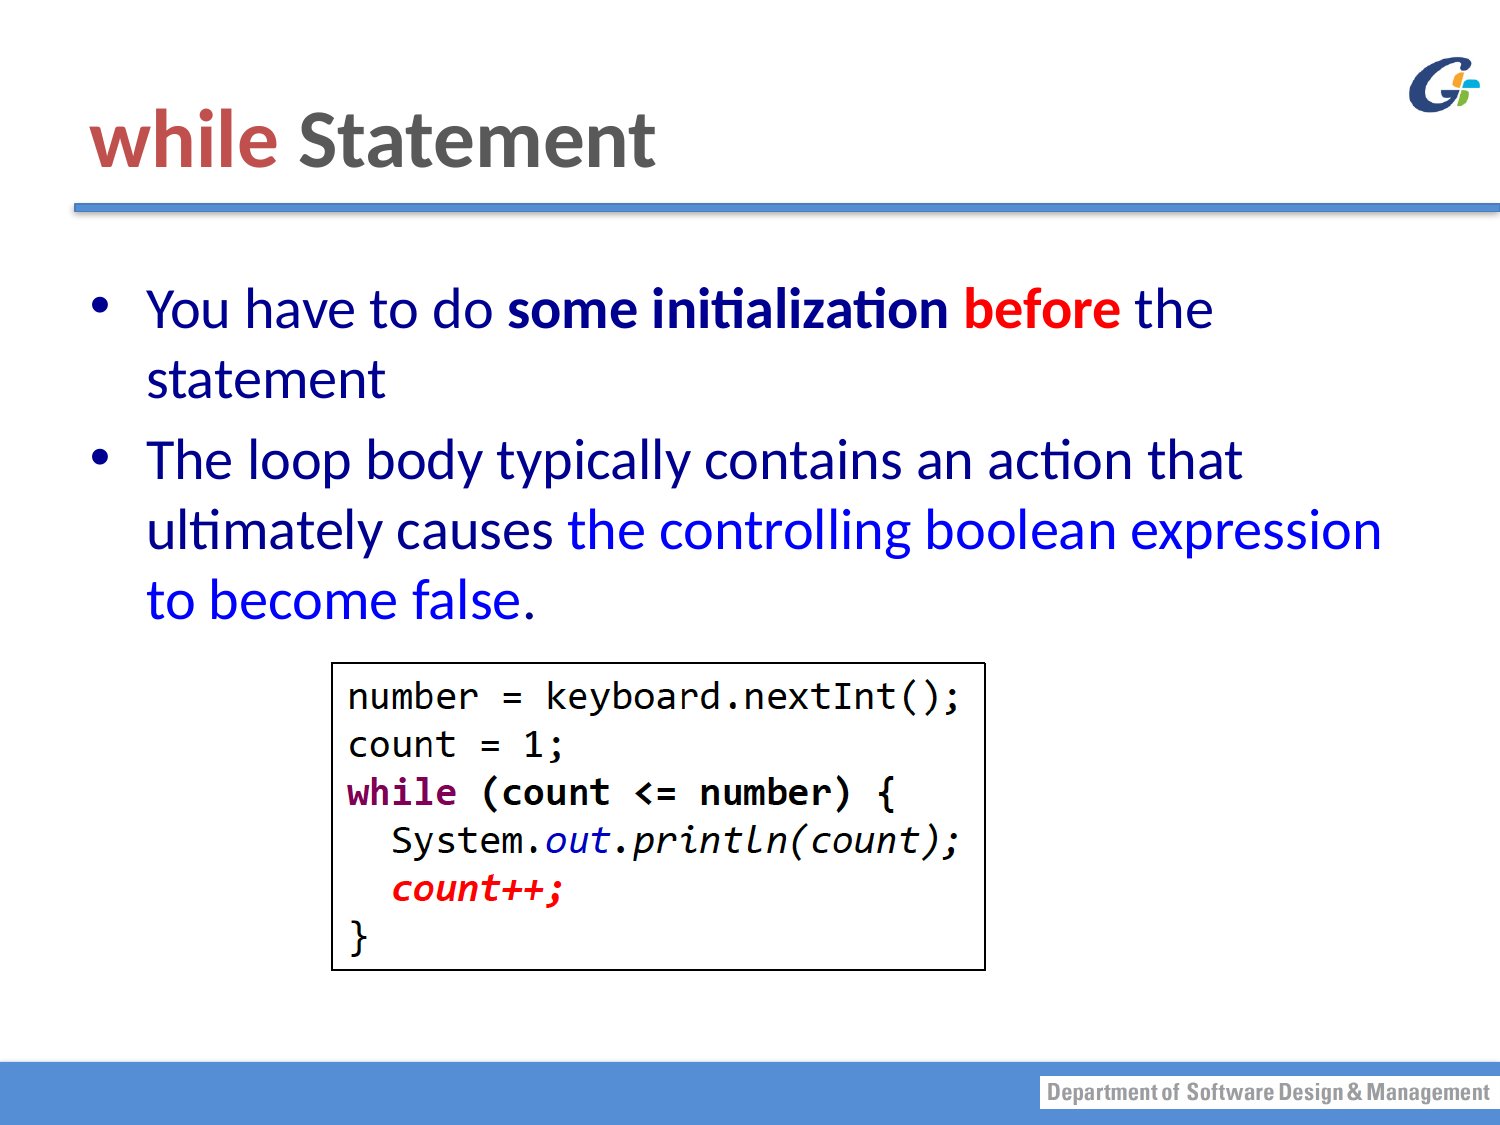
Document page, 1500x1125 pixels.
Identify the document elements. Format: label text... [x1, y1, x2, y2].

picture [1040, 1076, 1500, 1109]
picture [1401, 50, 1482, 115]
title while Statement [75, 76, 1425, 225]
picture [327, 657, 992, 973]
list You have to do some initialization before the statement The loop body typically contains an action that ultimately causes the controlling boolean expression to become false. [75, 262, 1425, 1064]
